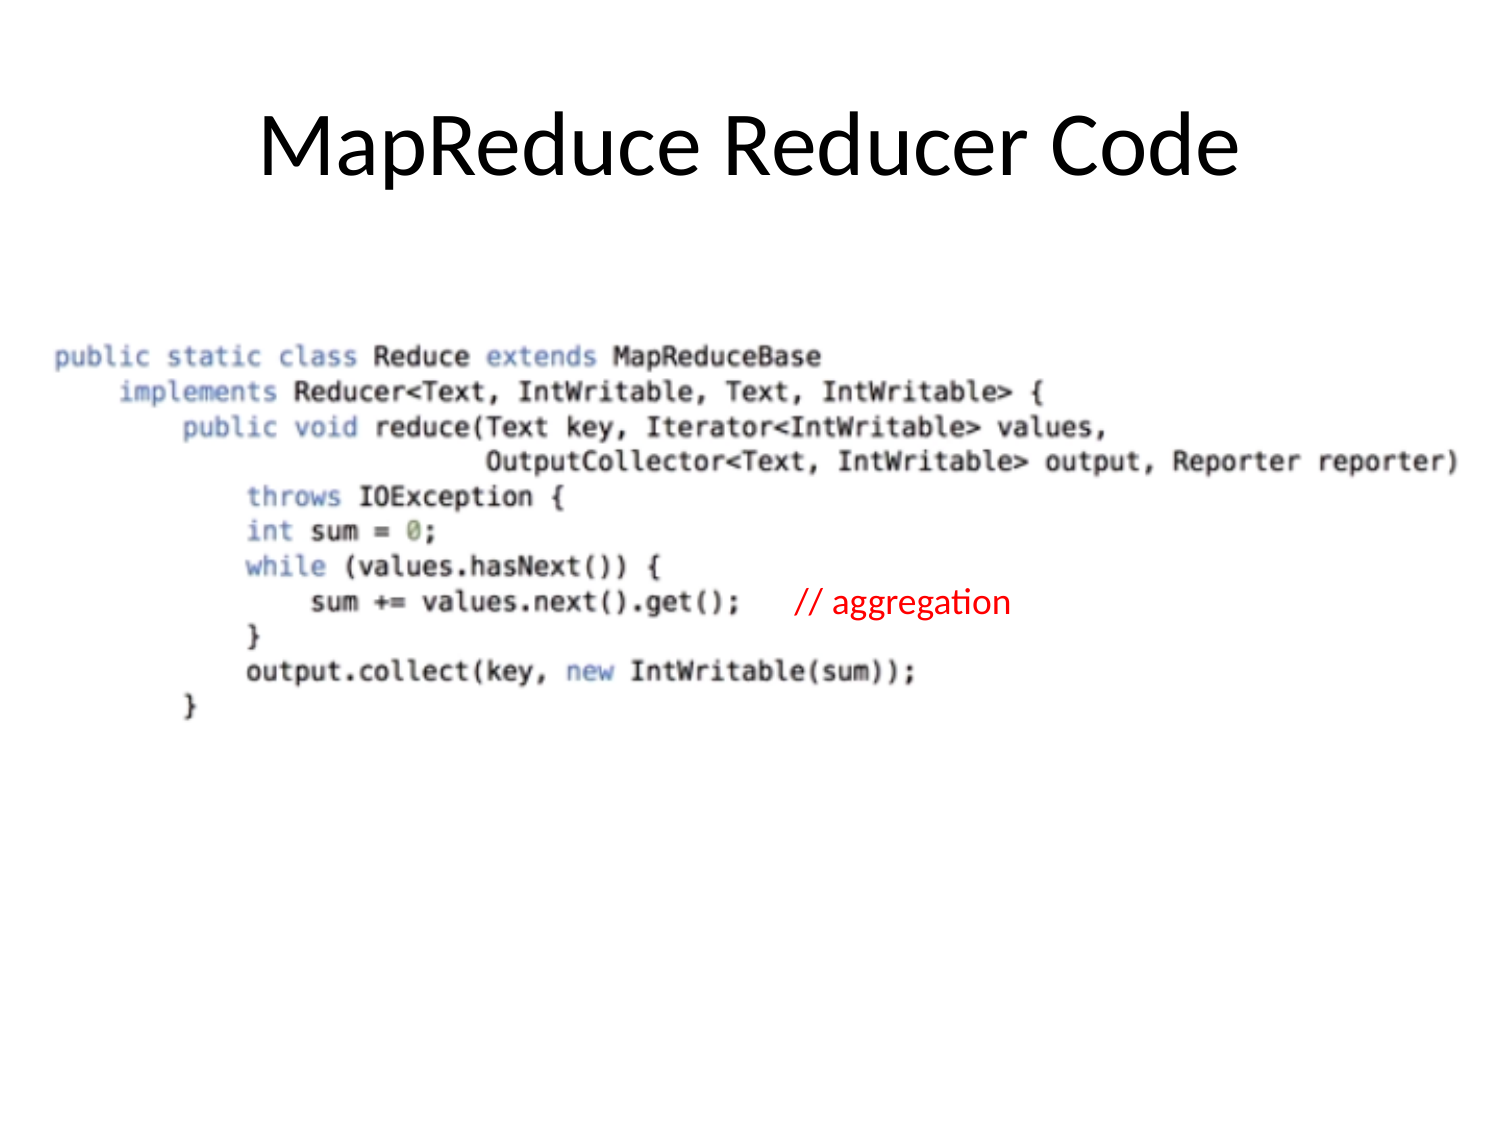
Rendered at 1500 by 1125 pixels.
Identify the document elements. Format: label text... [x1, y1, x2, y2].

title MapReduce Reducer Code [75, 45, 1425, 233]
picture [28, 301, 1471, 824]
